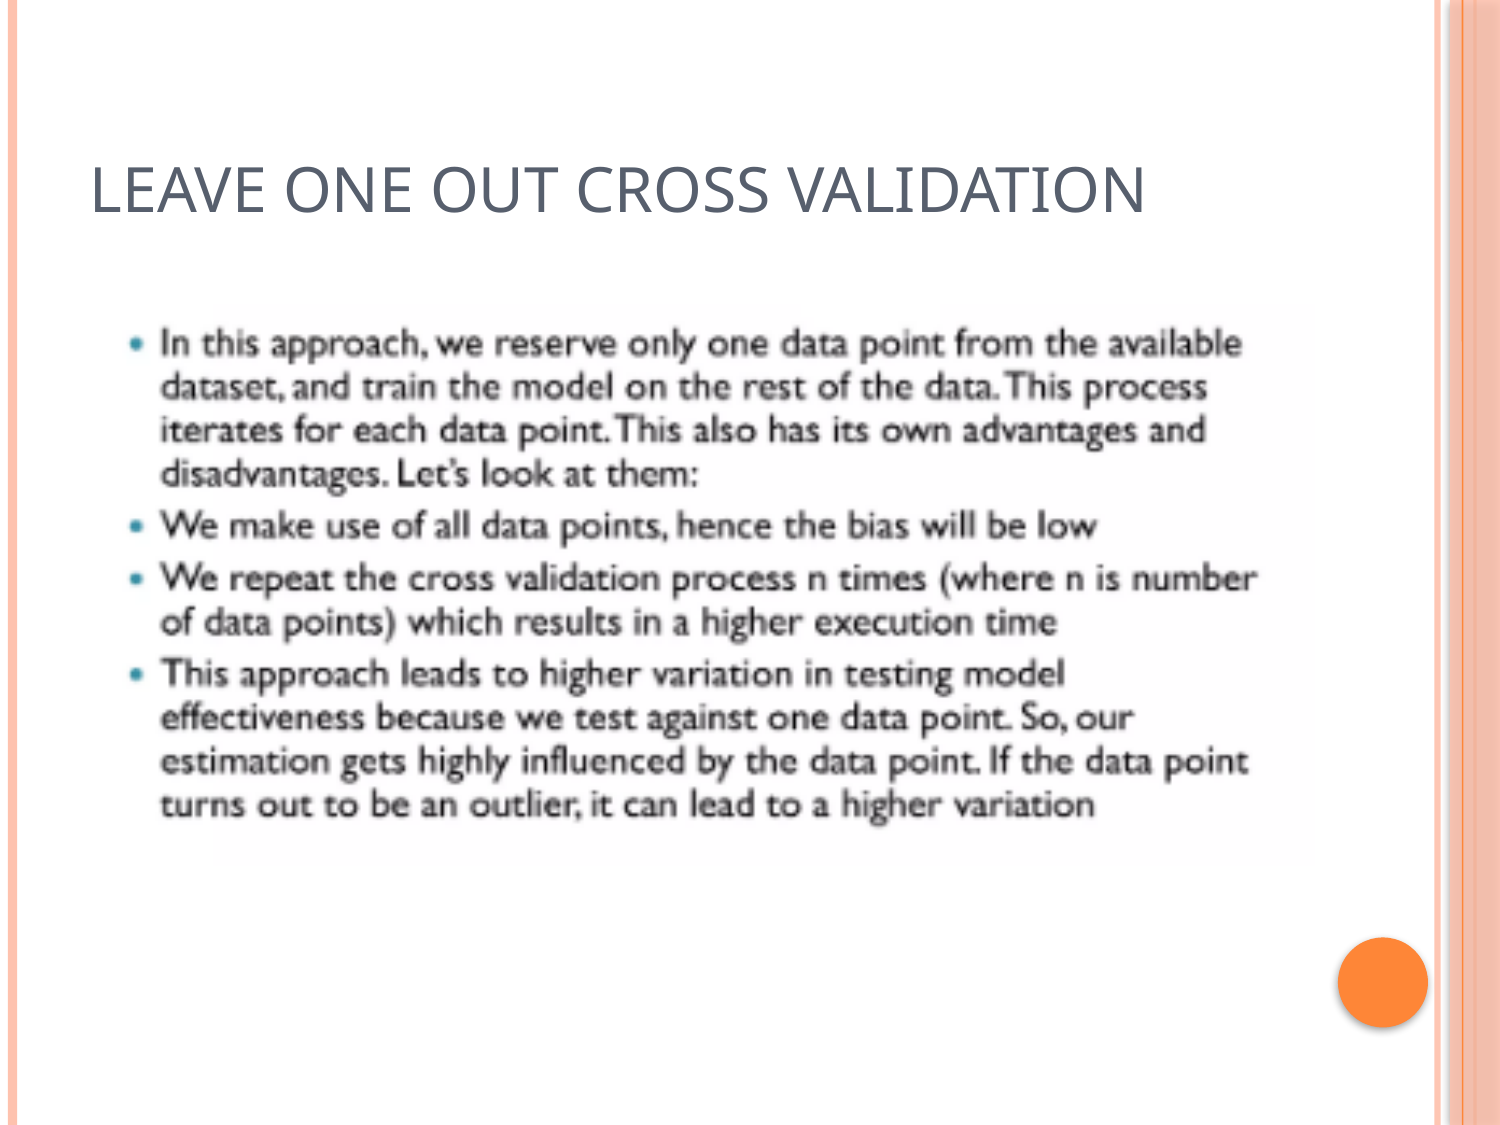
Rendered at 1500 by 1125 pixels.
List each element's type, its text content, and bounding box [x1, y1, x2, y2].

picture [108, 303, 1357, 867]
title Leave One Out Cross Validation [75, 45, 1300, 233]
